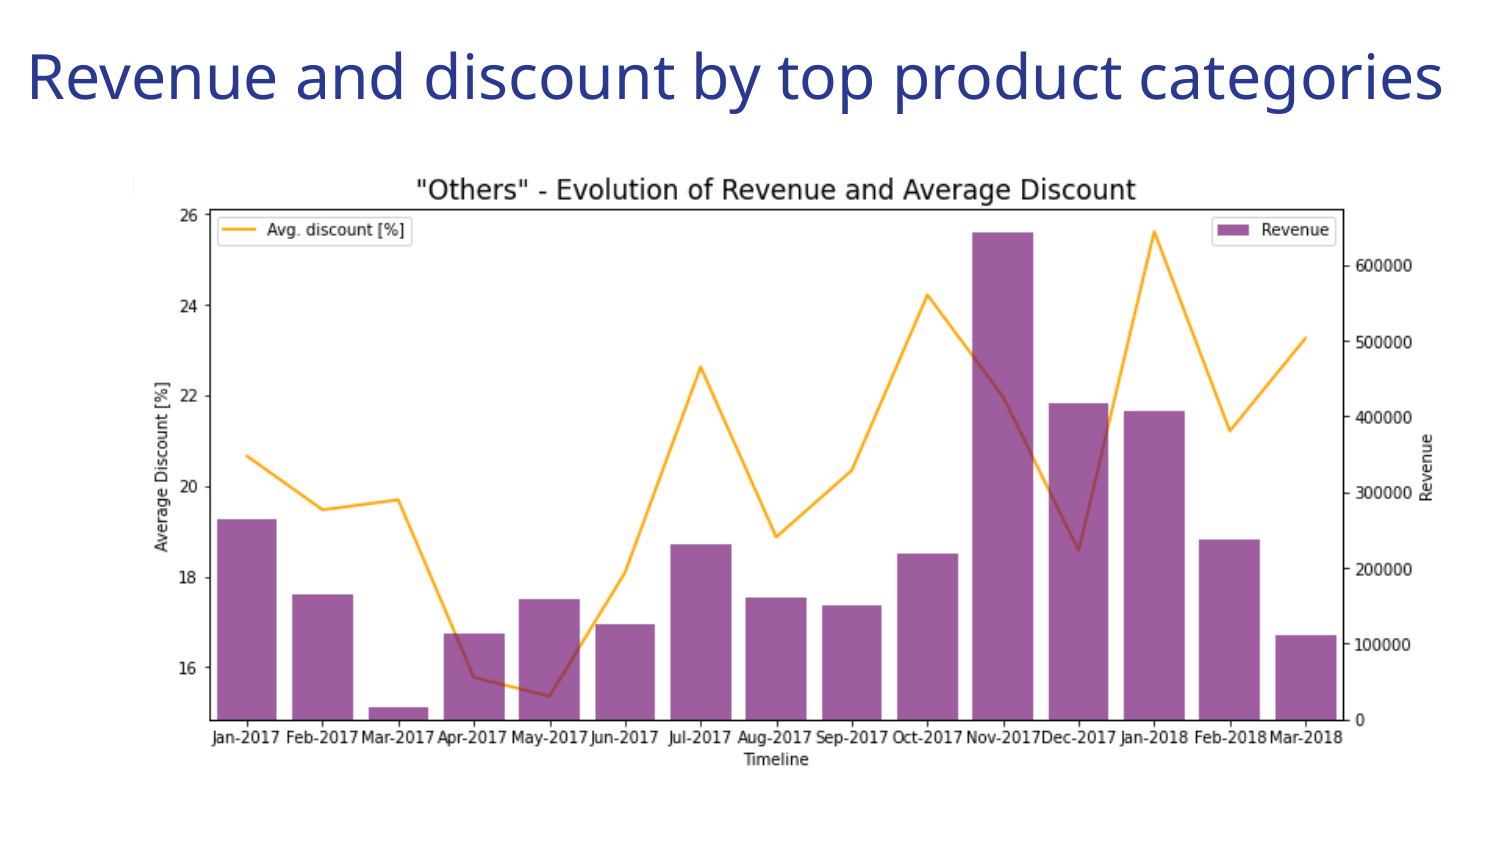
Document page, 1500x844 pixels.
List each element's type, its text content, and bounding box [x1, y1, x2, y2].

title Revenue and discount by top product categories [11, 21, 1500, 122]
picture [133, 170, 1454, 778]
